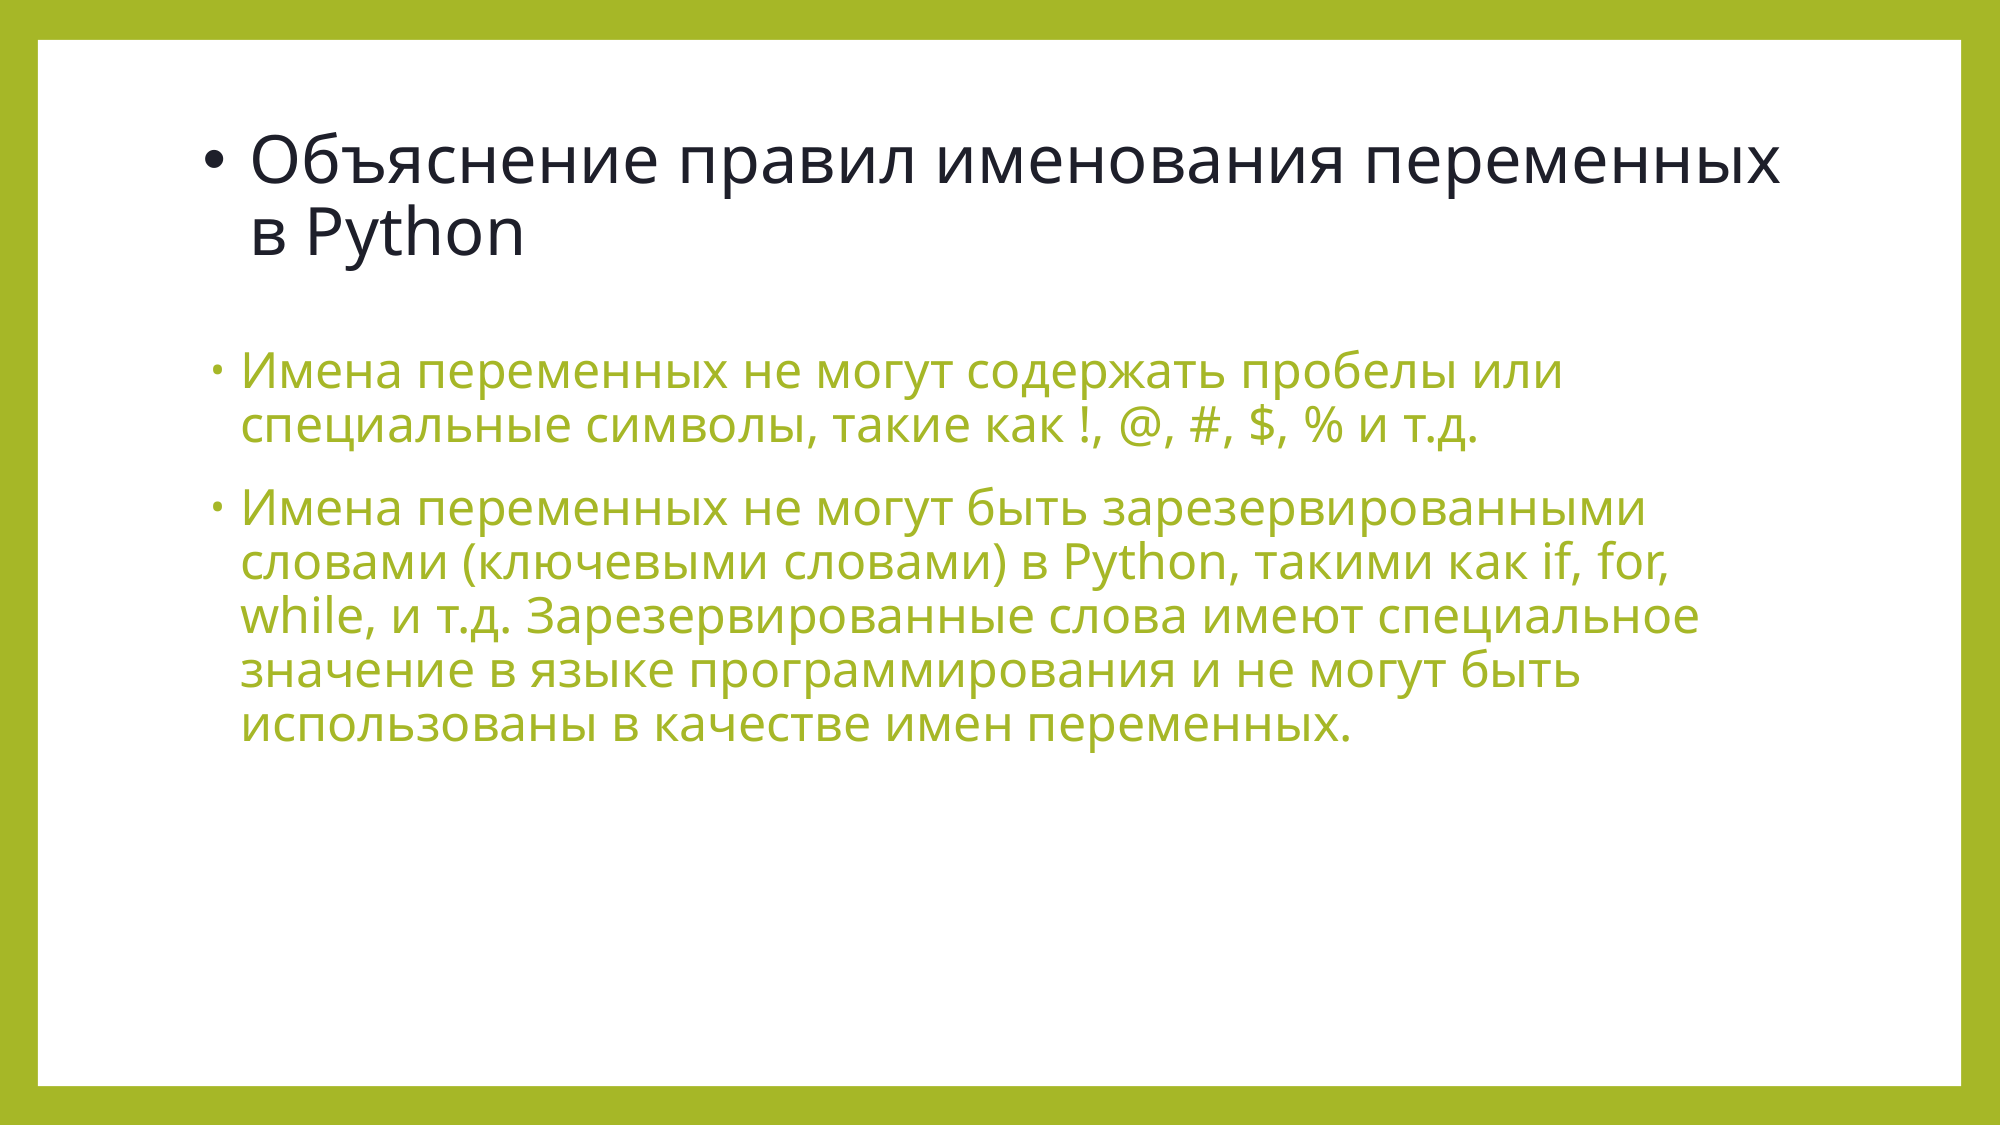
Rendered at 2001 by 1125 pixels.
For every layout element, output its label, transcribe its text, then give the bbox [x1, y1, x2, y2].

title Объяснение правил именования переменных в Python [187, 99, 1808, 323]
list Имена переменных не могут содержать пробелы или специальные символы, такие как !, @, #, $, % и т.д. Имена переменных не могут быть зарезервированными словами (ключевыми словами) в Python, такими как if, for, while, и т.д. Зарезервированные слова имеют специальное значение в языке программирования и не могут быть использованы в качестве имен переменных. [187, 337, 1808, 1000]
